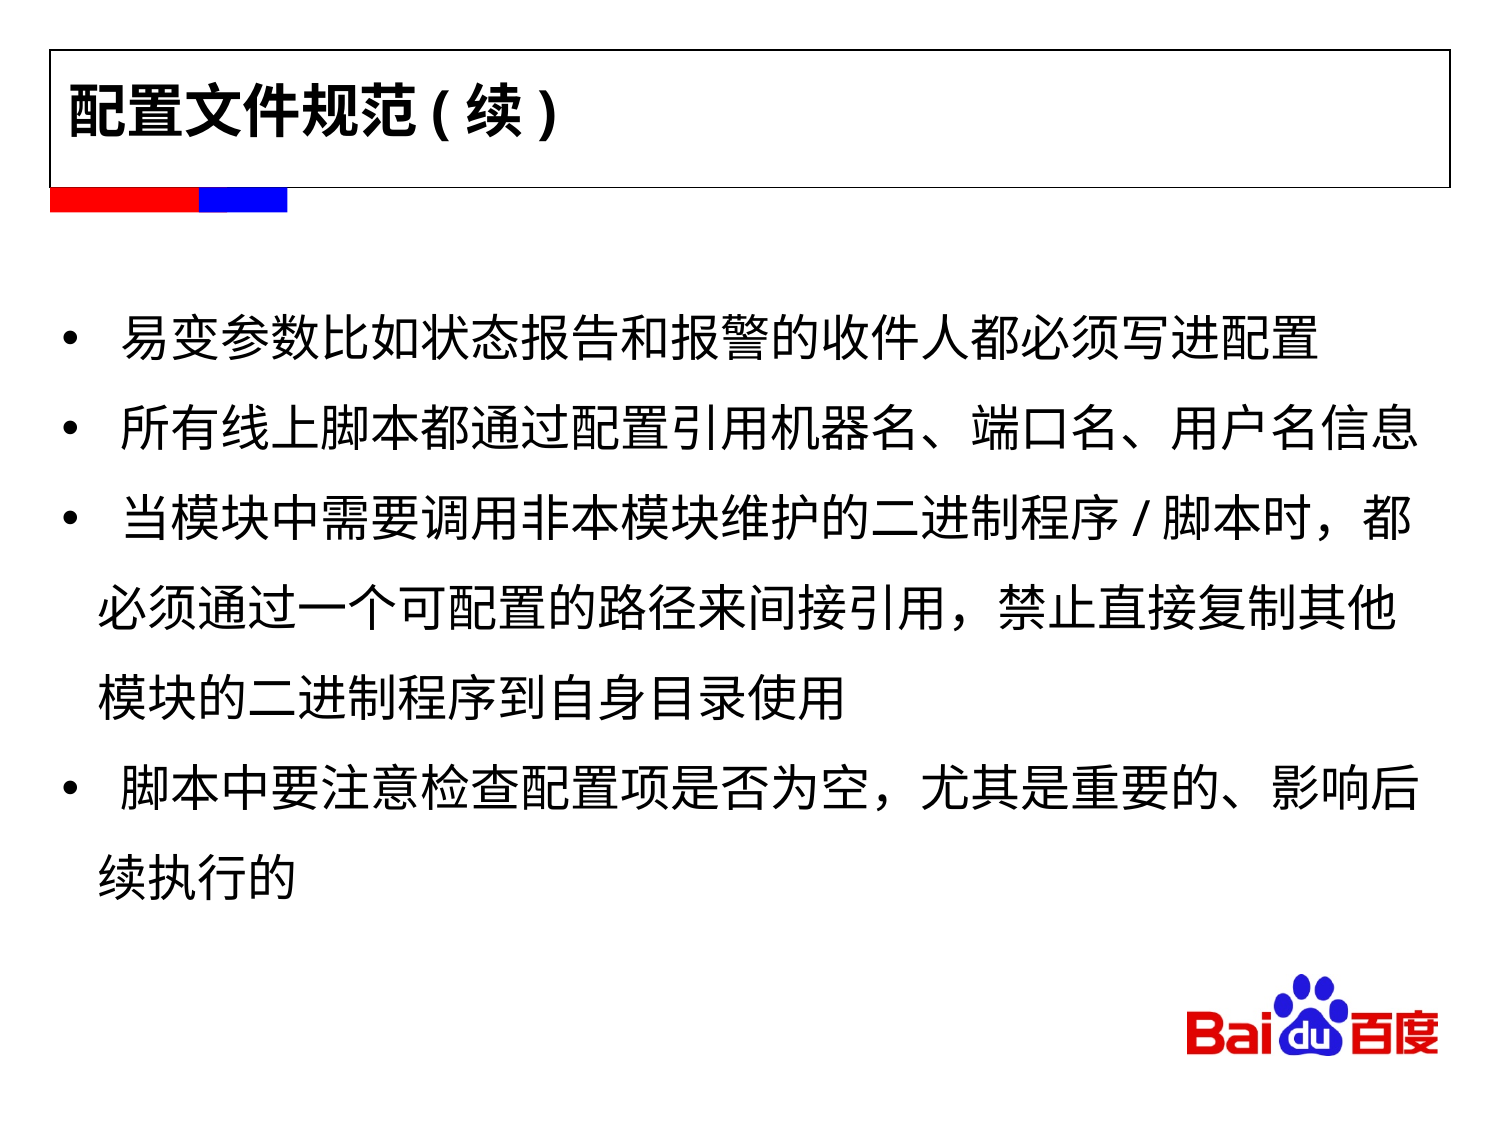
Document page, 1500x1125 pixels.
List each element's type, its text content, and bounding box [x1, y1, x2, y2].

picture [1187, 974, 1438, 1056]
text_box 易变参数比如状态报告和报警的收件人都必须写进配置 所有线上脚本都通过配置引用机器名、端口名、用户名信息 当模块中需要调用非本模块维护的二进制程序/脚本时，都必须通过一个可配置的路径来间接引用，禁止直接复制其他模块的二进制程序到自身目录使用 脚本中要注意检查配置项是否为空，尤其是重要的、影响后续执行的 [46, 269, 1454, 915]
title 配置文件规范(续) [53, 66, 1404, 171]
